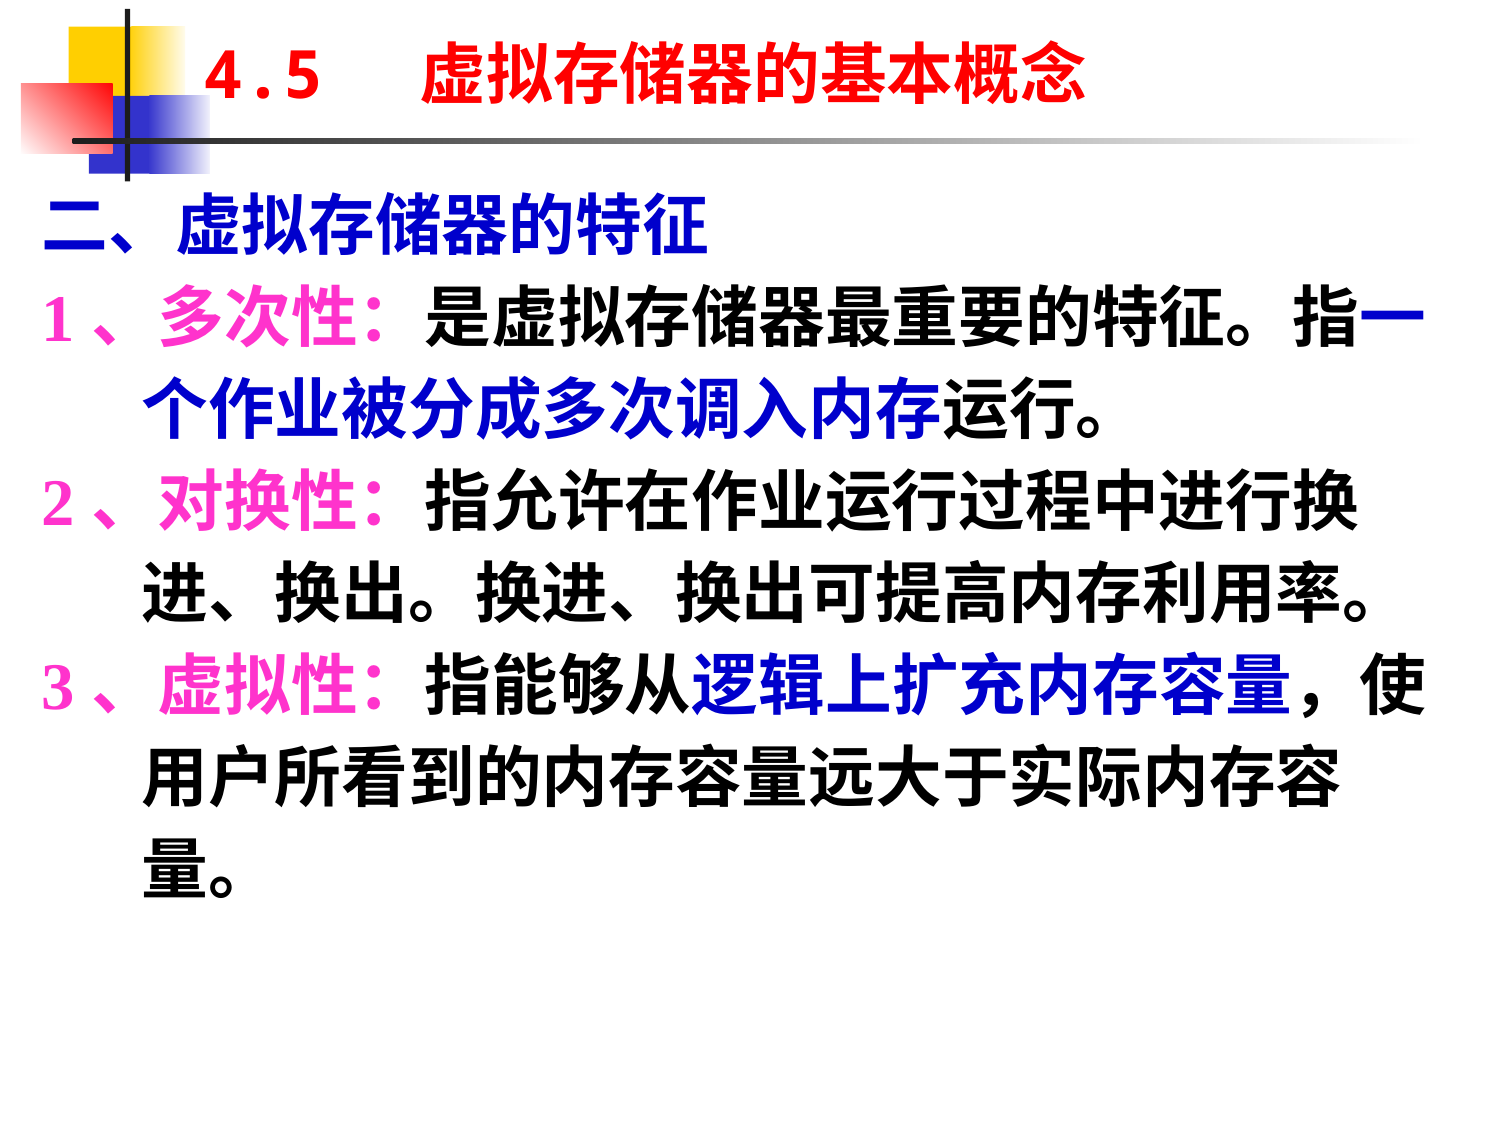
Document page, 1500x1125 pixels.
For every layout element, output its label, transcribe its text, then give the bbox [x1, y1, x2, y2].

title 4.5 虚拟存储器的基本概念 [188, 8, 1468, 120]
list 二、虚拟存储器的特征 1、多次性：是虚拟存储器最重要的特征。指一个作业被分成多次调入内存运行。 2、对换性：指允许在作业运行过程中进行换进、换出。换进、换出可提高内存利用率。 3、虚拟性：指能够从逻辑上扩充内存容量，使用户所看到的内存容量远大于实际内存容量。 [26, 163, 1465, 1043]
